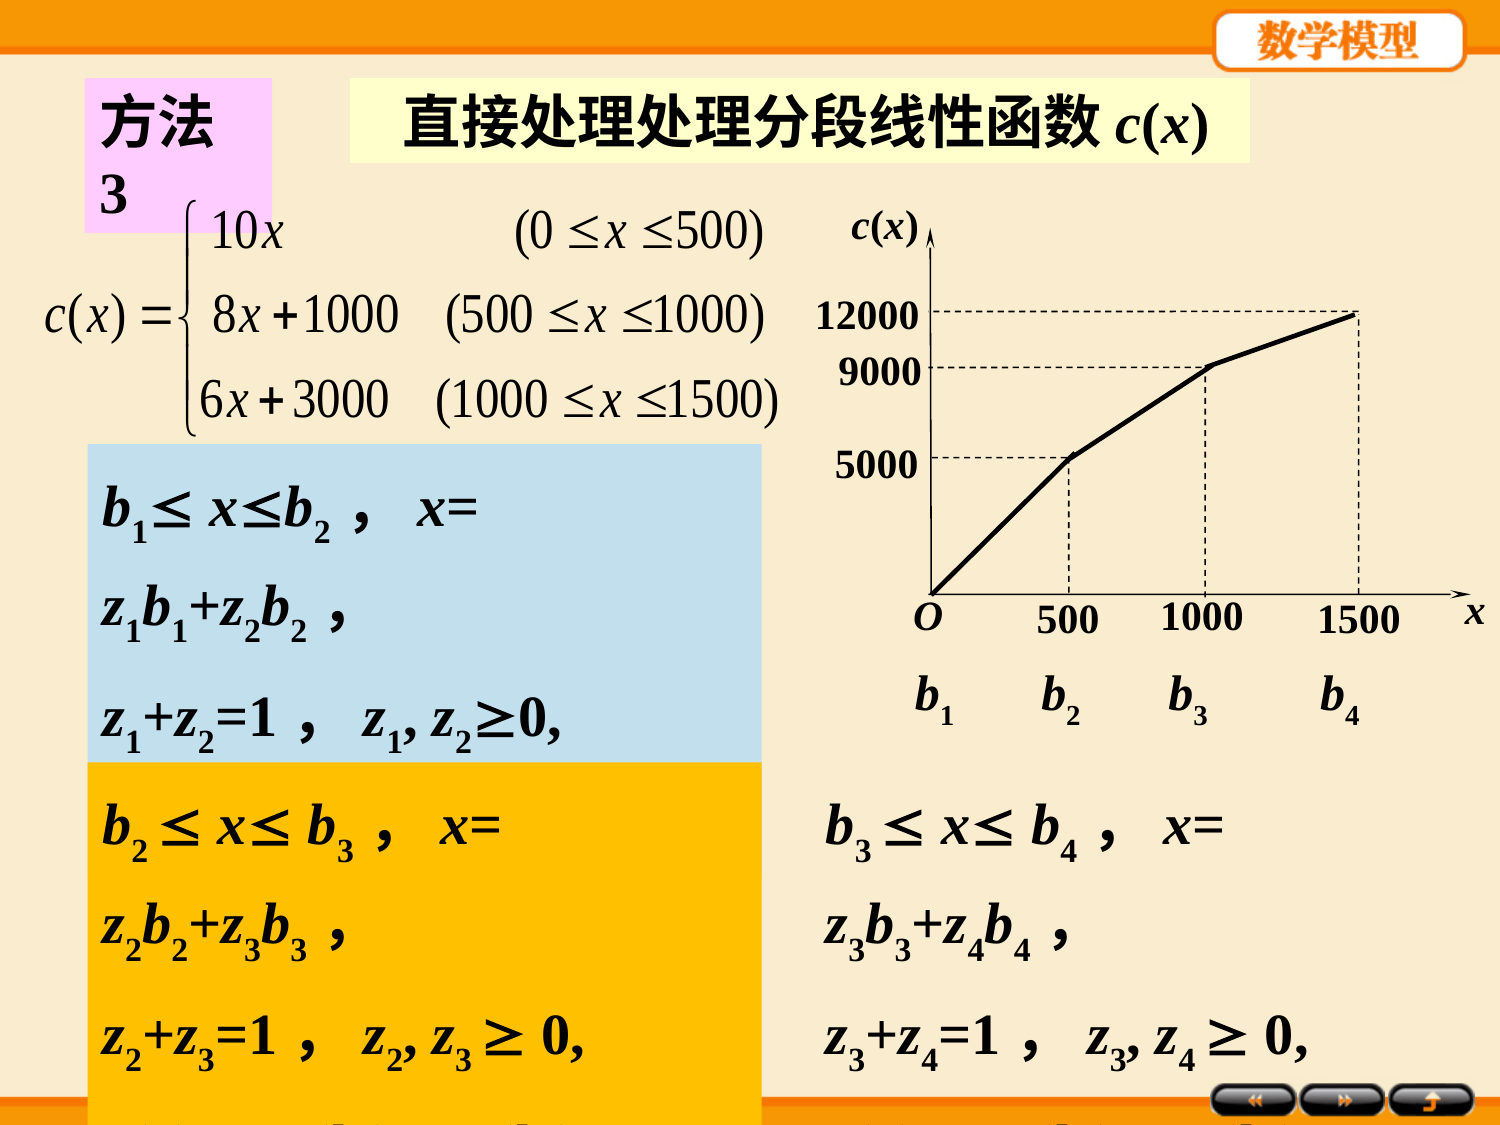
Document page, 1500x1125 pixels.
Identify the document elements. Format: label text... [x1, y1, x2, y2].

text_box b1 xb2，x= z1b1+z2b2， z1+z2=1，z1, z20, c(x)= z1c(b1)+z2c(b2). [87, 460, 762, 762]
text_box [799, 190, 1500, 648]
text_box b2  x b3，x= z2b2+z3b3， z2+z3=1，z2, z3  0, c(x)= z2c(b2)+z3c(b3). [87, 762, 762, 1125]
text_box b1 b2 b3 b4 [900, 657, 1450, 739]
text_box 直接处理处理分段线性函数c(x) [349, 78, 1250, 163]
text_box b3  x b4，x= z3b3+z4b4， z3+z4=1，z3, z4  0, c(x)= z3c(b3)+z4c(b4). [810, 762, 1483, 1125]
text_box 方法3 [84, 78, 273, 185]
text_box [37, 187, 789, 451]
picture [0, 0, 1500, 1125]
